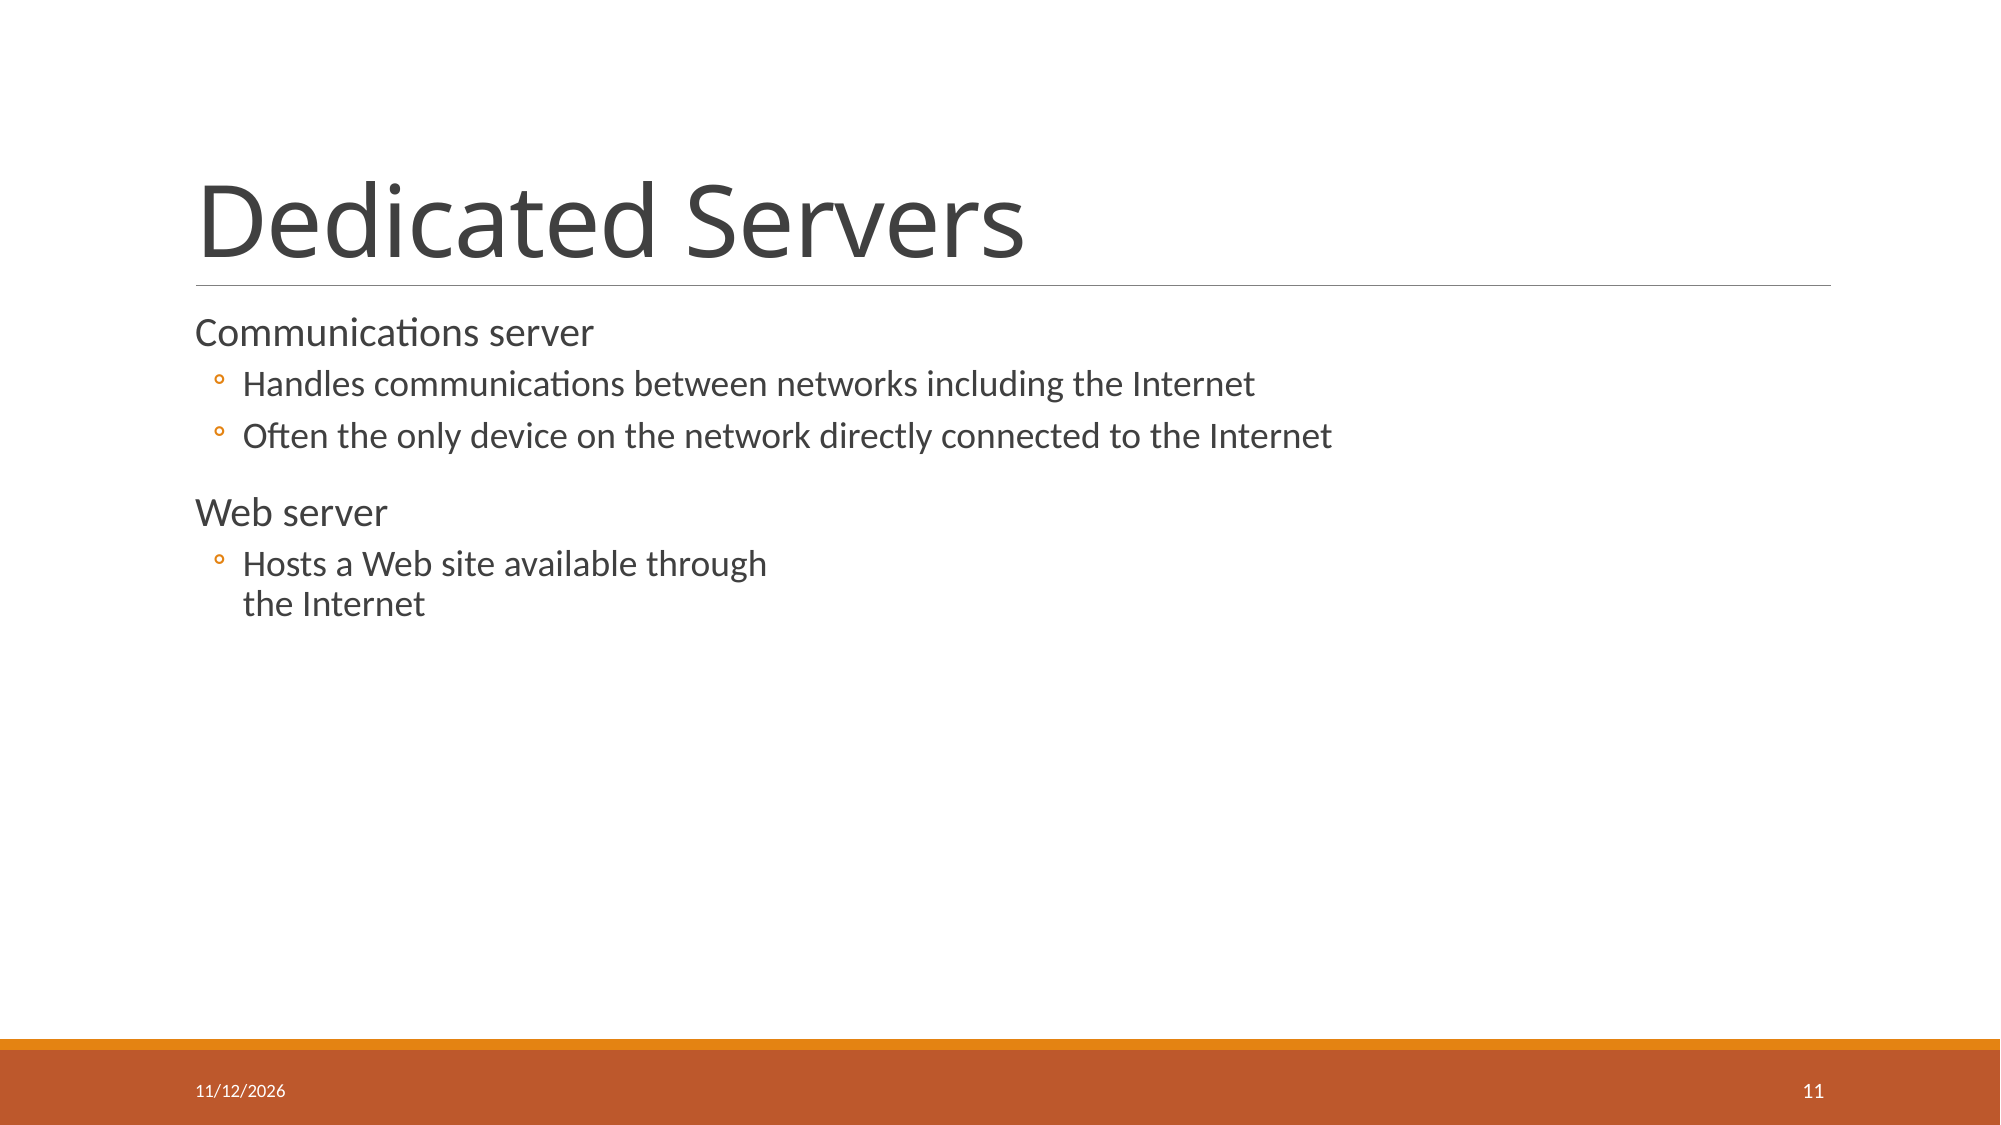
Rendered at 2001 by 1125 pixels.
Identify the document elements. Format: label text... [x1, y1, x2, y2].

list Communications server Handles communications between networks including the Internet Often the only device on the network directly connected to the Internet Web server Hosts a Web site available through the Internet [180, 302, 1830, 963]
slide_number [180, 1059, 586, 1120]
slide_number 11 [1624, 1059, 1840, 1120]
title Dedicated Servers [180, 47, 1830, 285]
